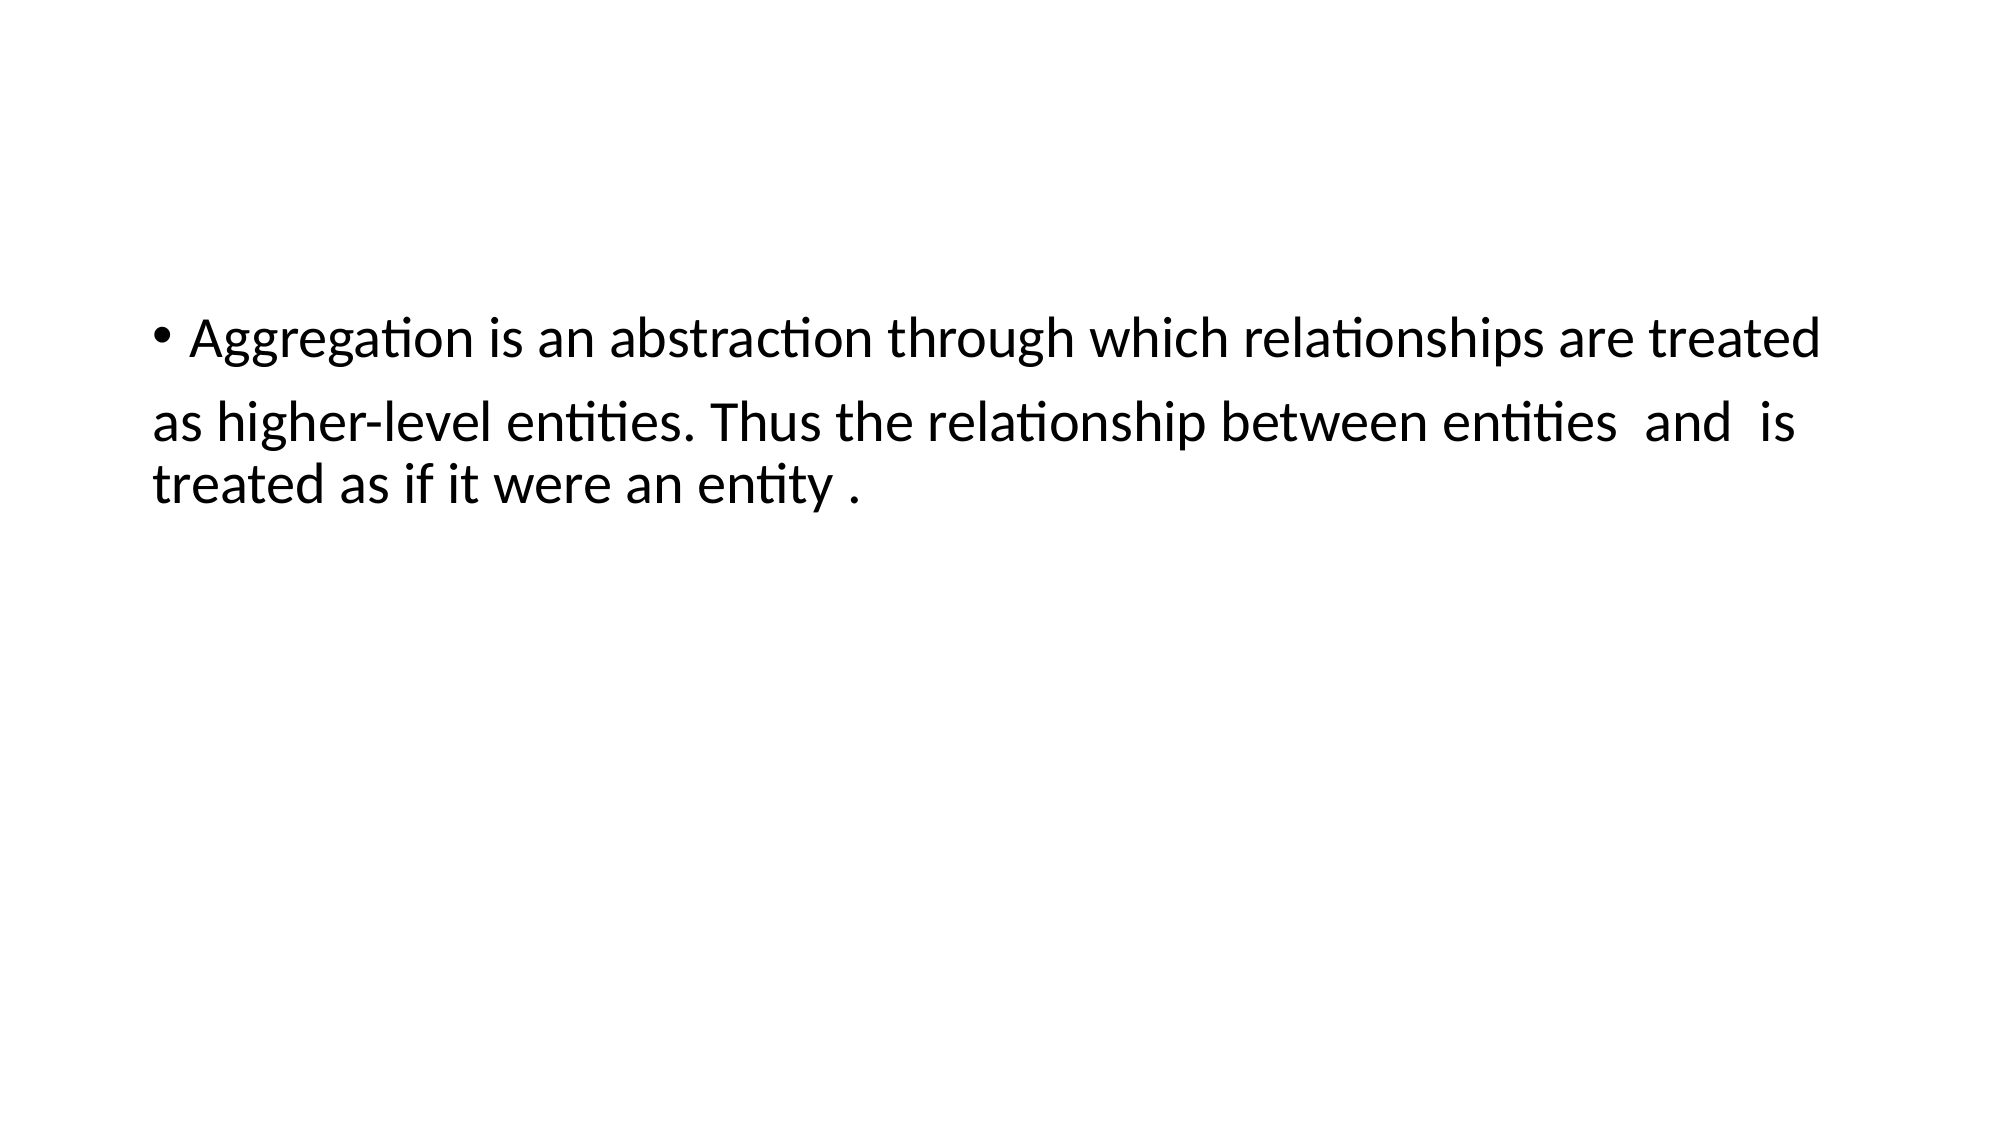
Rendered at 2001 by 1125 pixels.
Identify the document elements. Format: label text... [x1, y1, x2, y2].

list Aggregation is an abstraction through which relationships are treated as higher-level entities. Thus the relationship between entities and is treated as if it were an entity . [137, 299, 1863, 1014]
